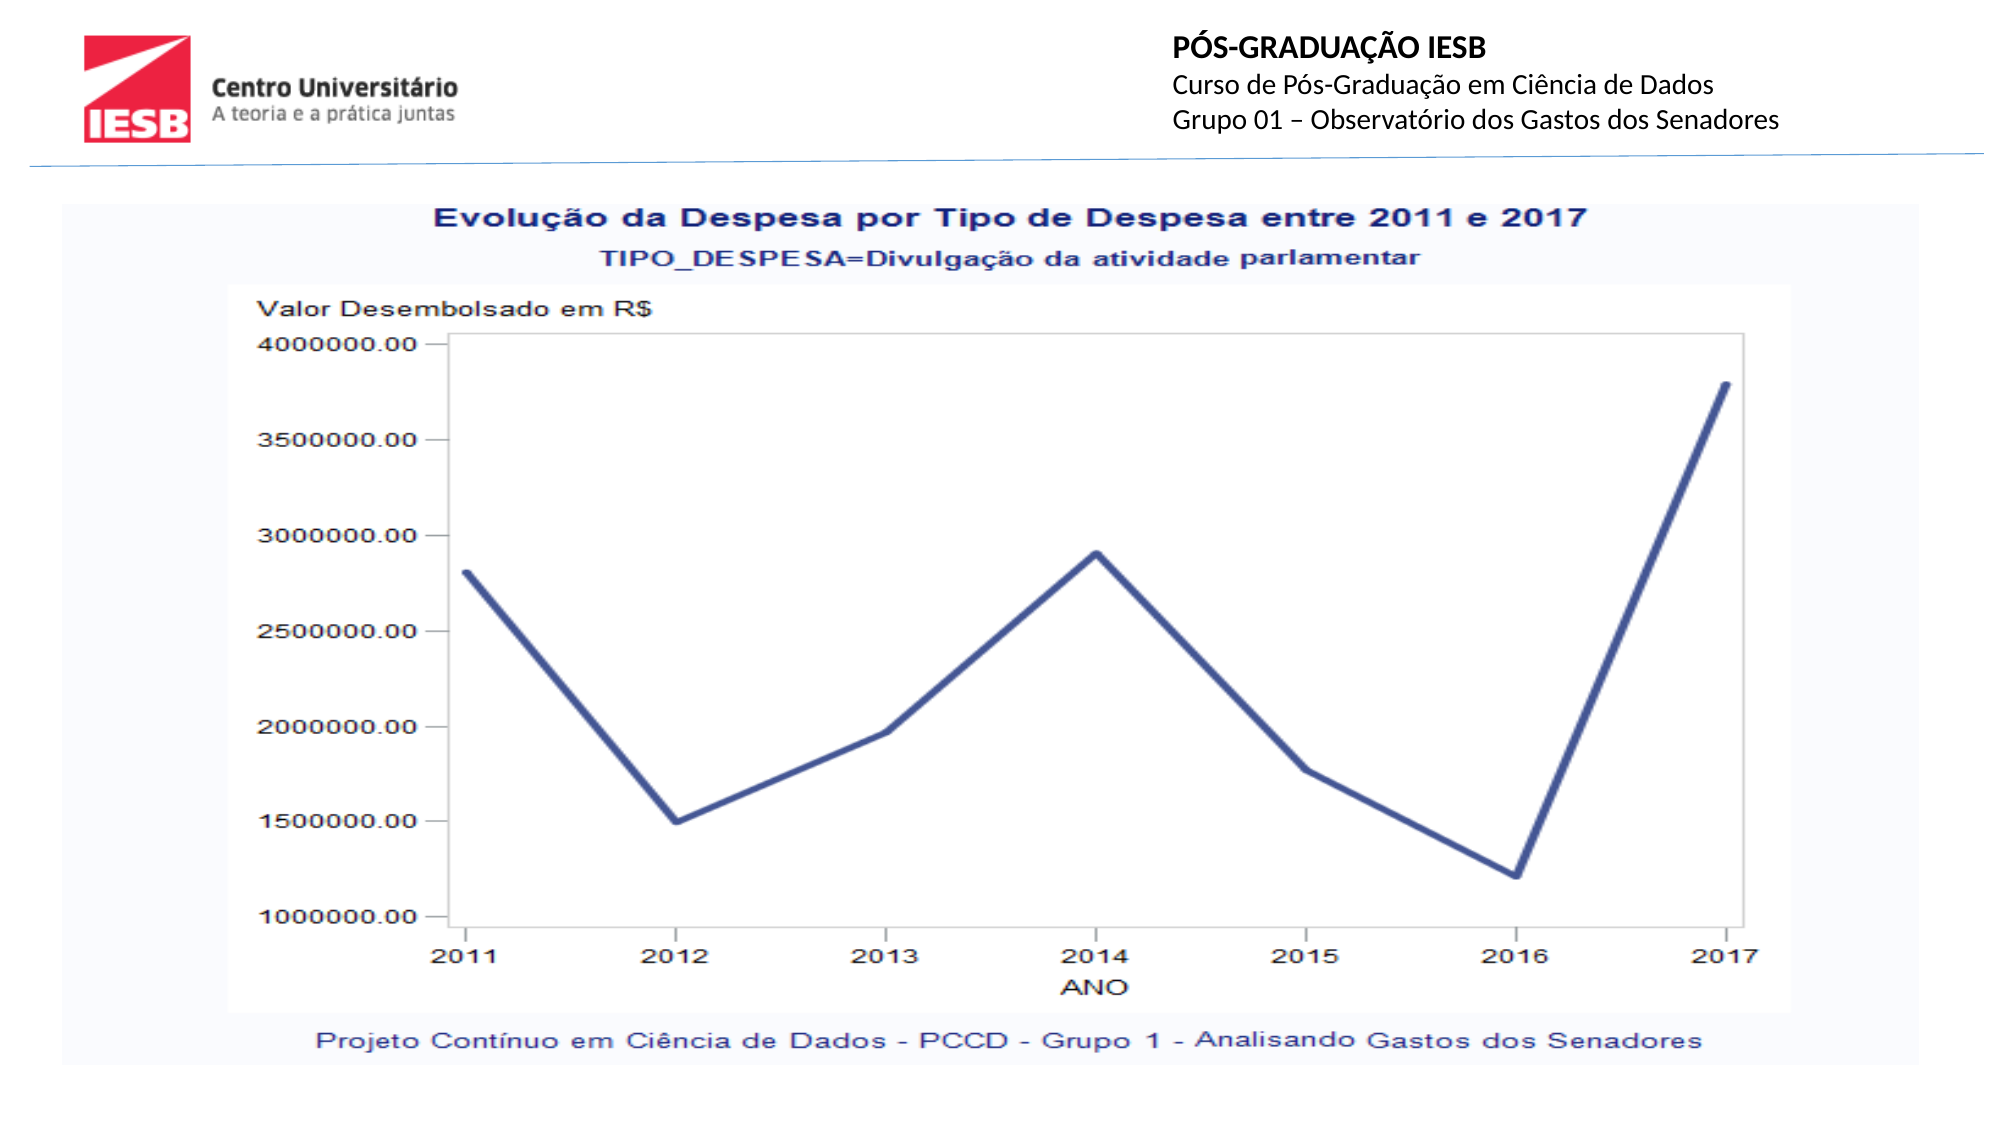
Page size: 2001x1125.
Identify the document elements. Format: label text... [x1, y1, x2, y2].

text_box PÓS-GRADUAÇÃO IESB Curso de Pós-Graduação em Ciência de Dados Grupo 01 – Observatório dos Gastos dos Senadores [1157, 18, 1919, 143]
picture [61, 204, 1919, 1065]
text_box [29, 153, 1984, 167]
picture [72, 28, 474, 153]
